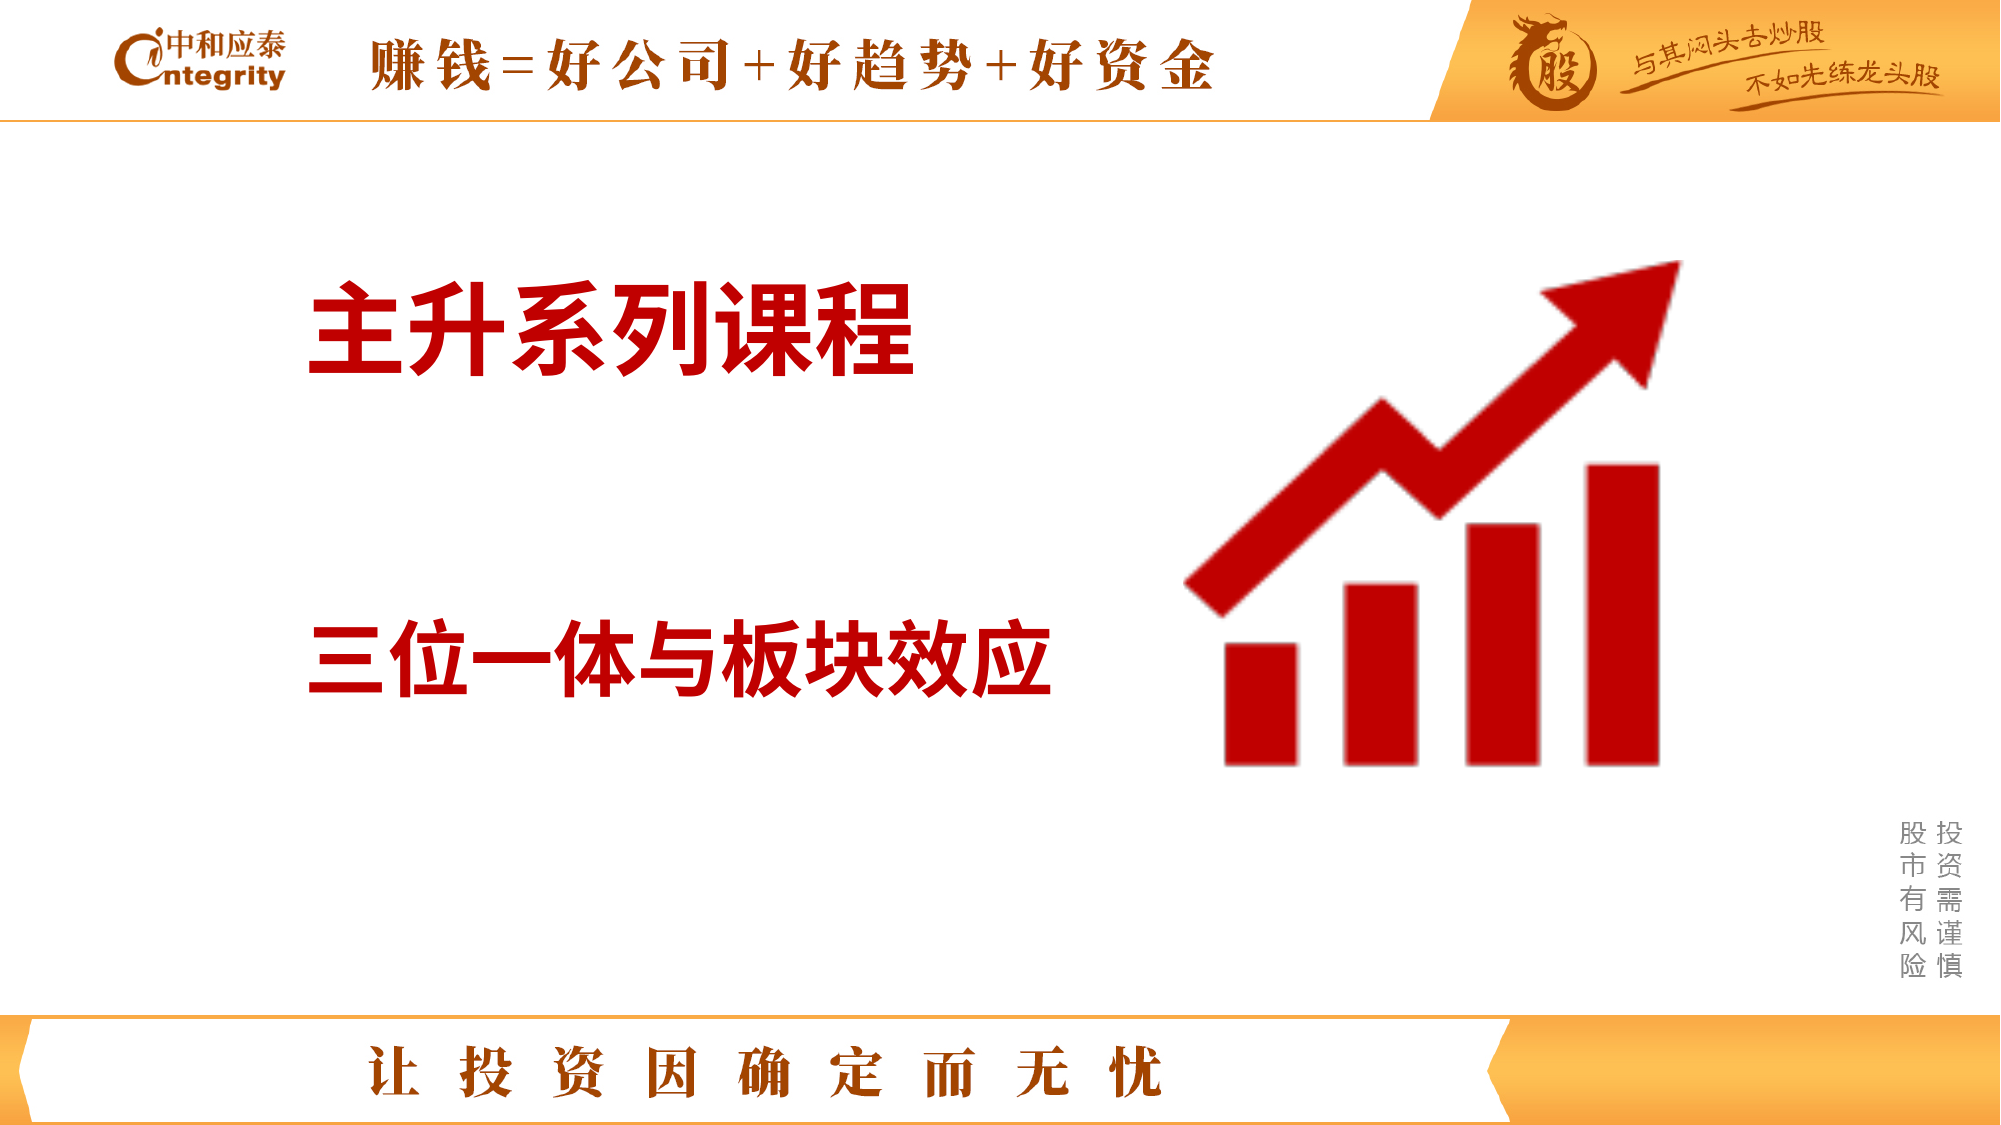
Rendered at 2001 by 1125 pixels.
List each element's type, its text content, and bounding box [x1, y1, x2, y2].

picture [0, 0, 2000, 1125]
title 主升系列课程 [289, 226, 1123, 400]
text_box 三位一体与板块效应 [289, 599, 1077, 715]
